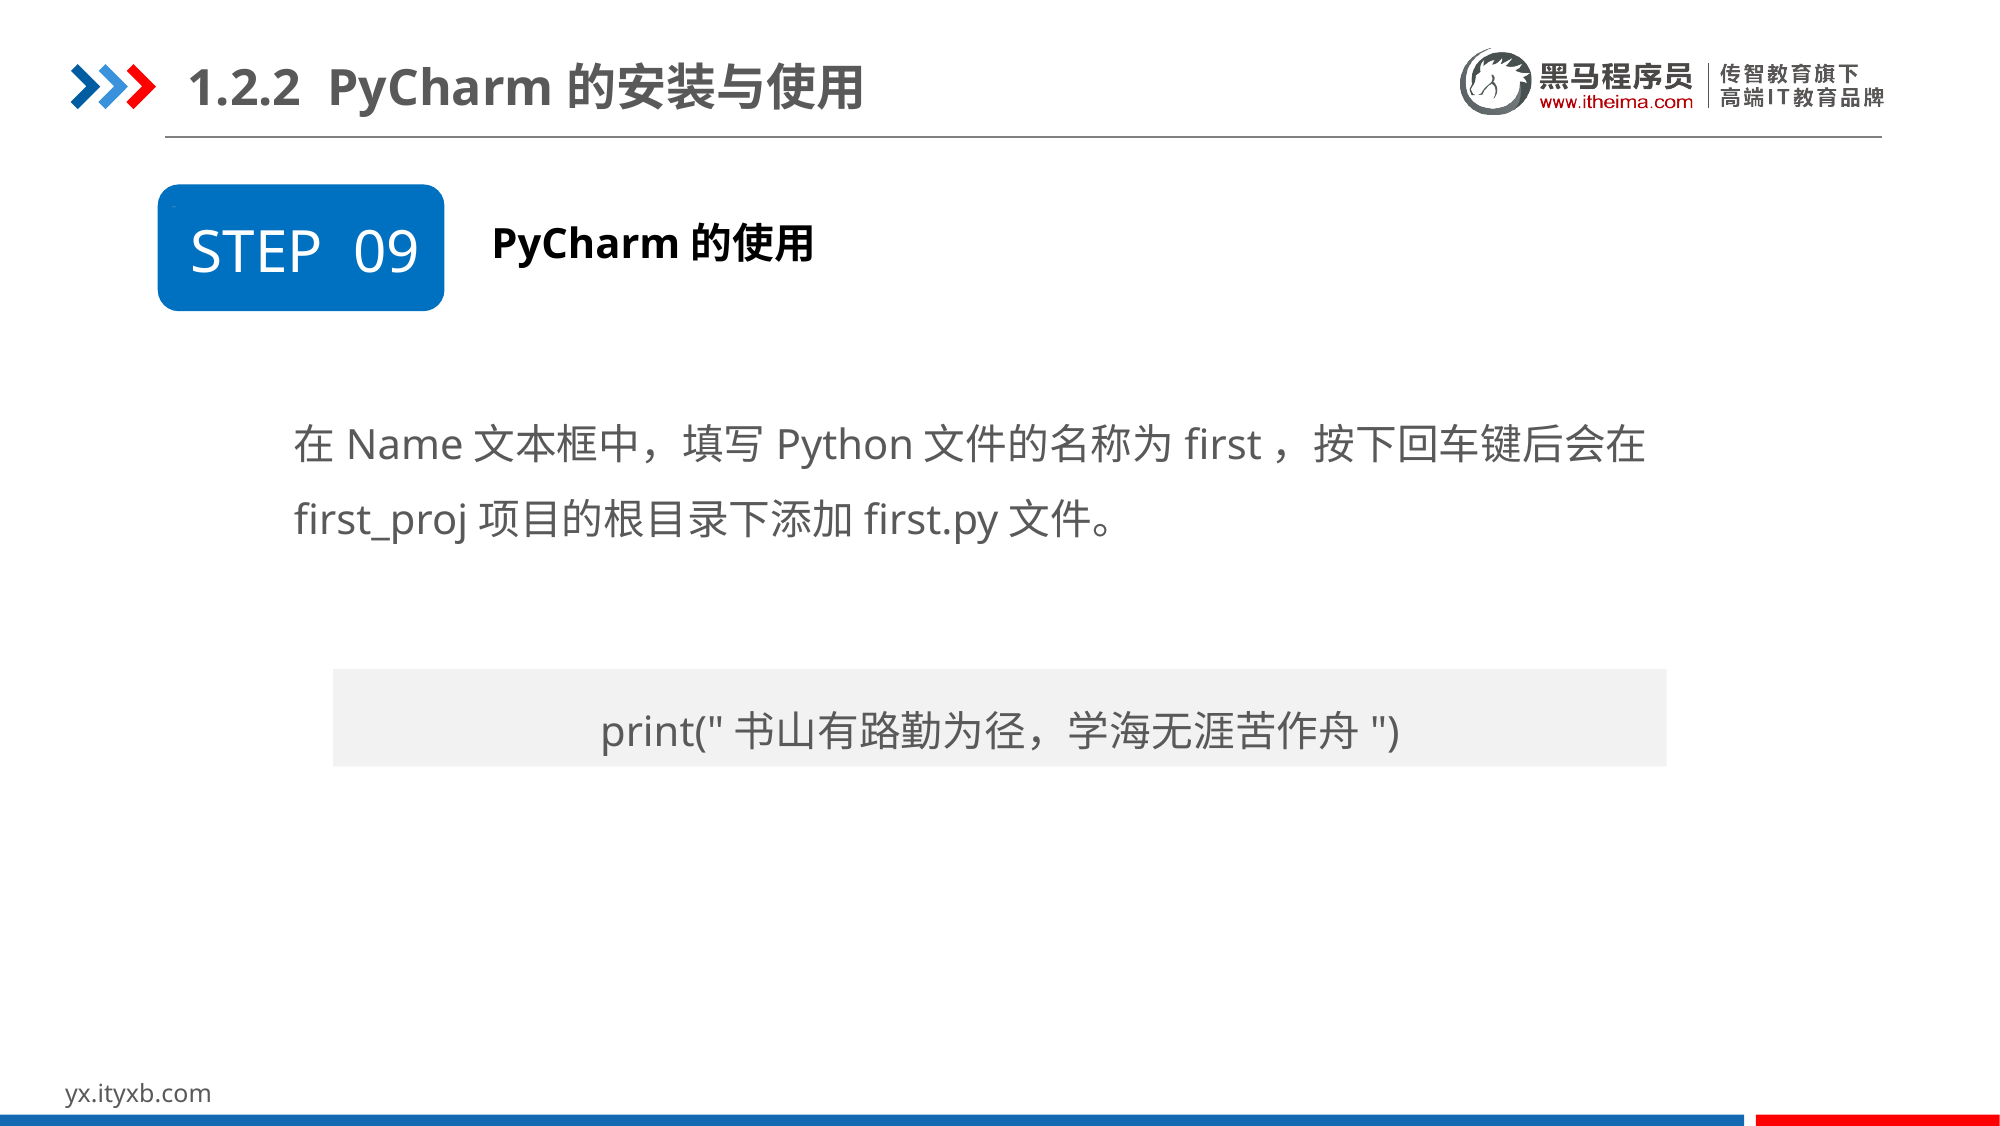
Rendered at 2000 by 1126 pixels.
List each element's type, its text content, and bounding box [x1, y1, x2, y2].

text_box STEP 09 [172, 206, 439, 292]
picture [1460, 48, 1887, 115]
text_box 在Name文本框中，填写Python文件的名称为first，按下回车键后会在first_proj项目的根目录下添加first.py文件。 [279, 385, 1798, 583]
text_box PyCharm的使用 [476, 184, 1939, 350]
text_box [155, 182, 447, 314]
text_box 1.2.2 PyCharm的安装与使用 [187, 43, 941, 127]
text_box print("书山有路勤为径，学海无涯苦作舟") [331, 667, 1669, 769]
